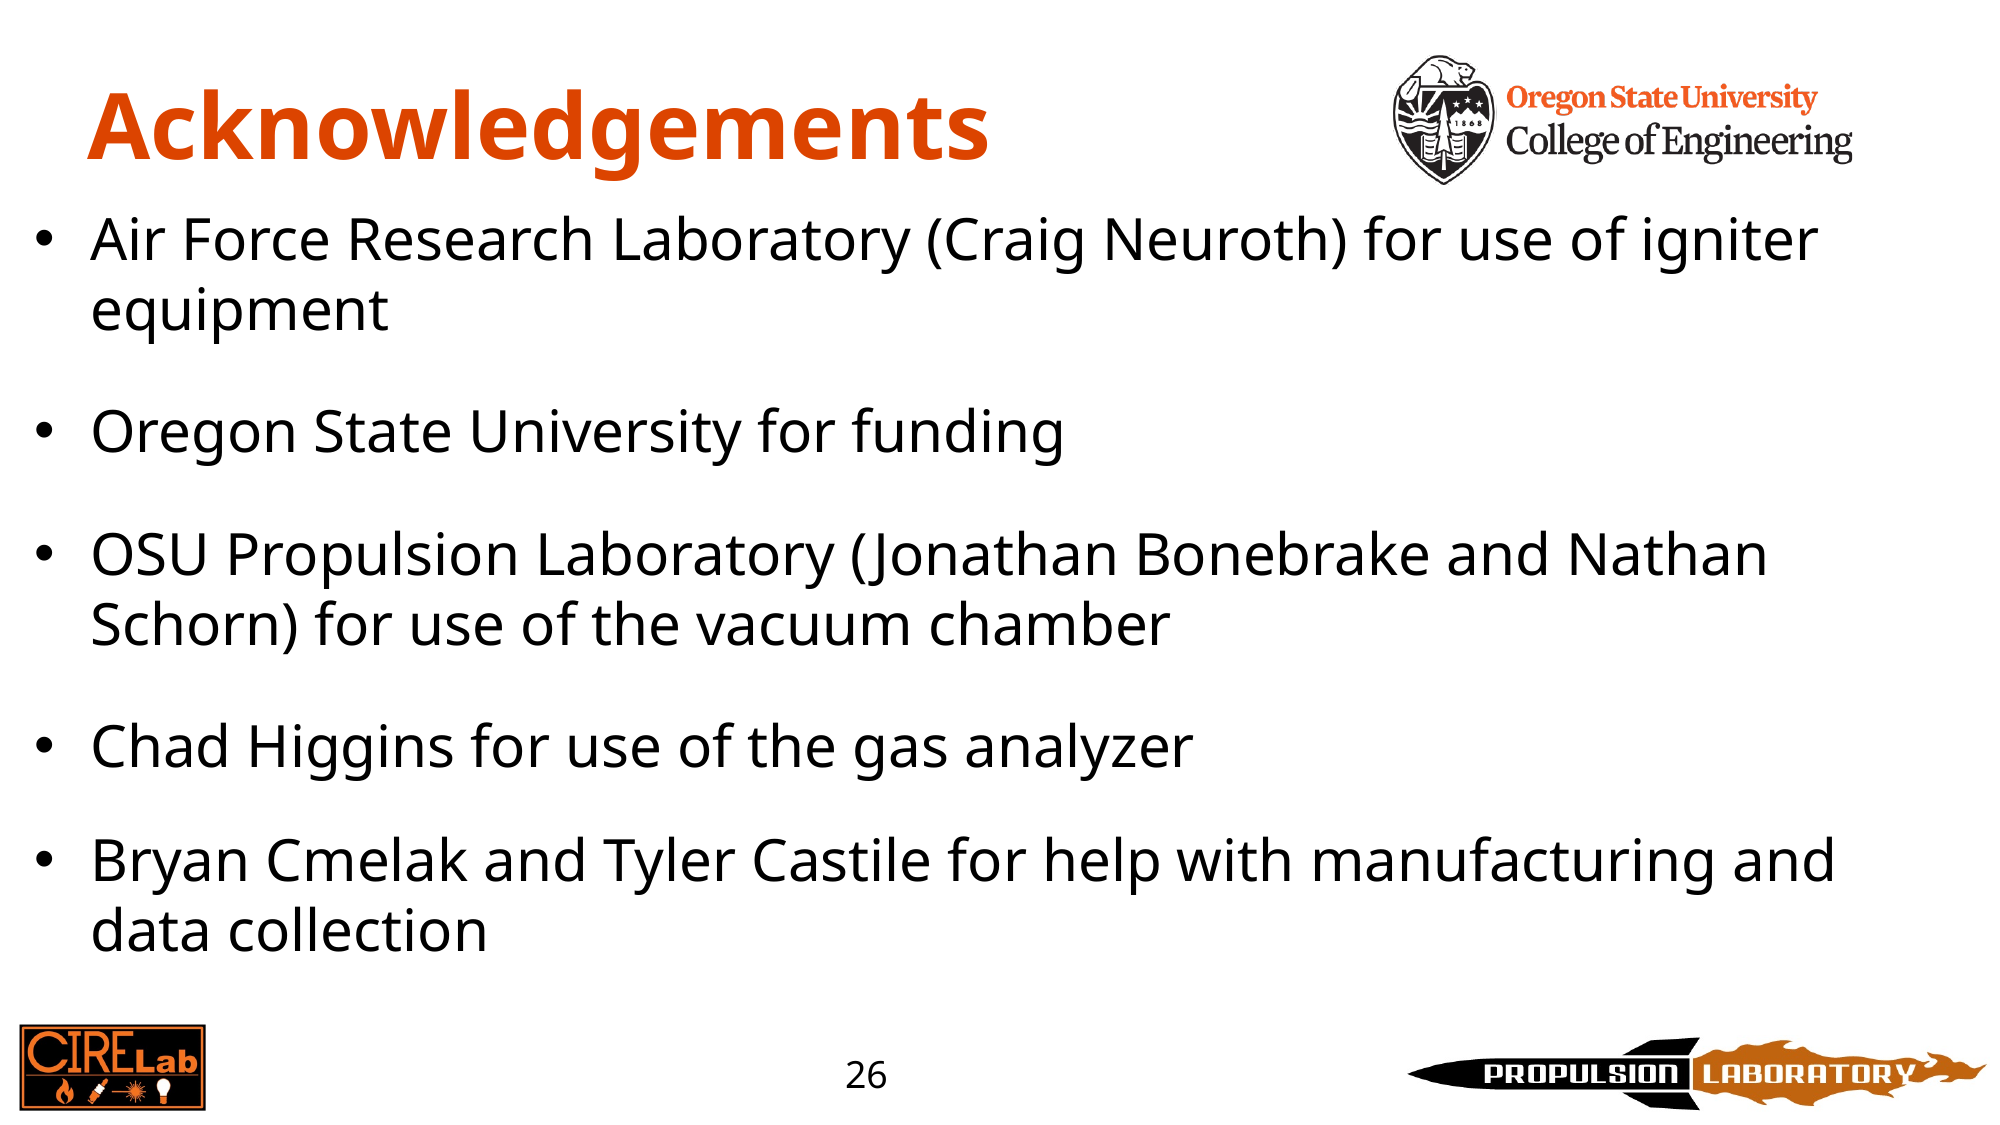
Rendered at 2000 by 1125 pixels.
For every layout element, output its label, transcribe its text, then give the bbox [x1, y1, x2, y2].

picture [19, 1024, 206, 1111]
title Acknowledgements [72, 60, 1379, 194]
footer 26 [549, 1043, 1183, 1104]
picture [1401, 1034, 1990, 1112]
list Air Force Research Laboratory (Craig Neuroth) for use of igniter equipment Oregon State University for funding OSU Propulsion Laboratory (Jonathan Bonebrake and Nathan Schorn) for use of the vacuum chamber Chad Higgins for use of the gas analyzer Bryan Cmelak and Tyler Castile for help with manufacturing and data collection [19, 194, 1979, 1025]
